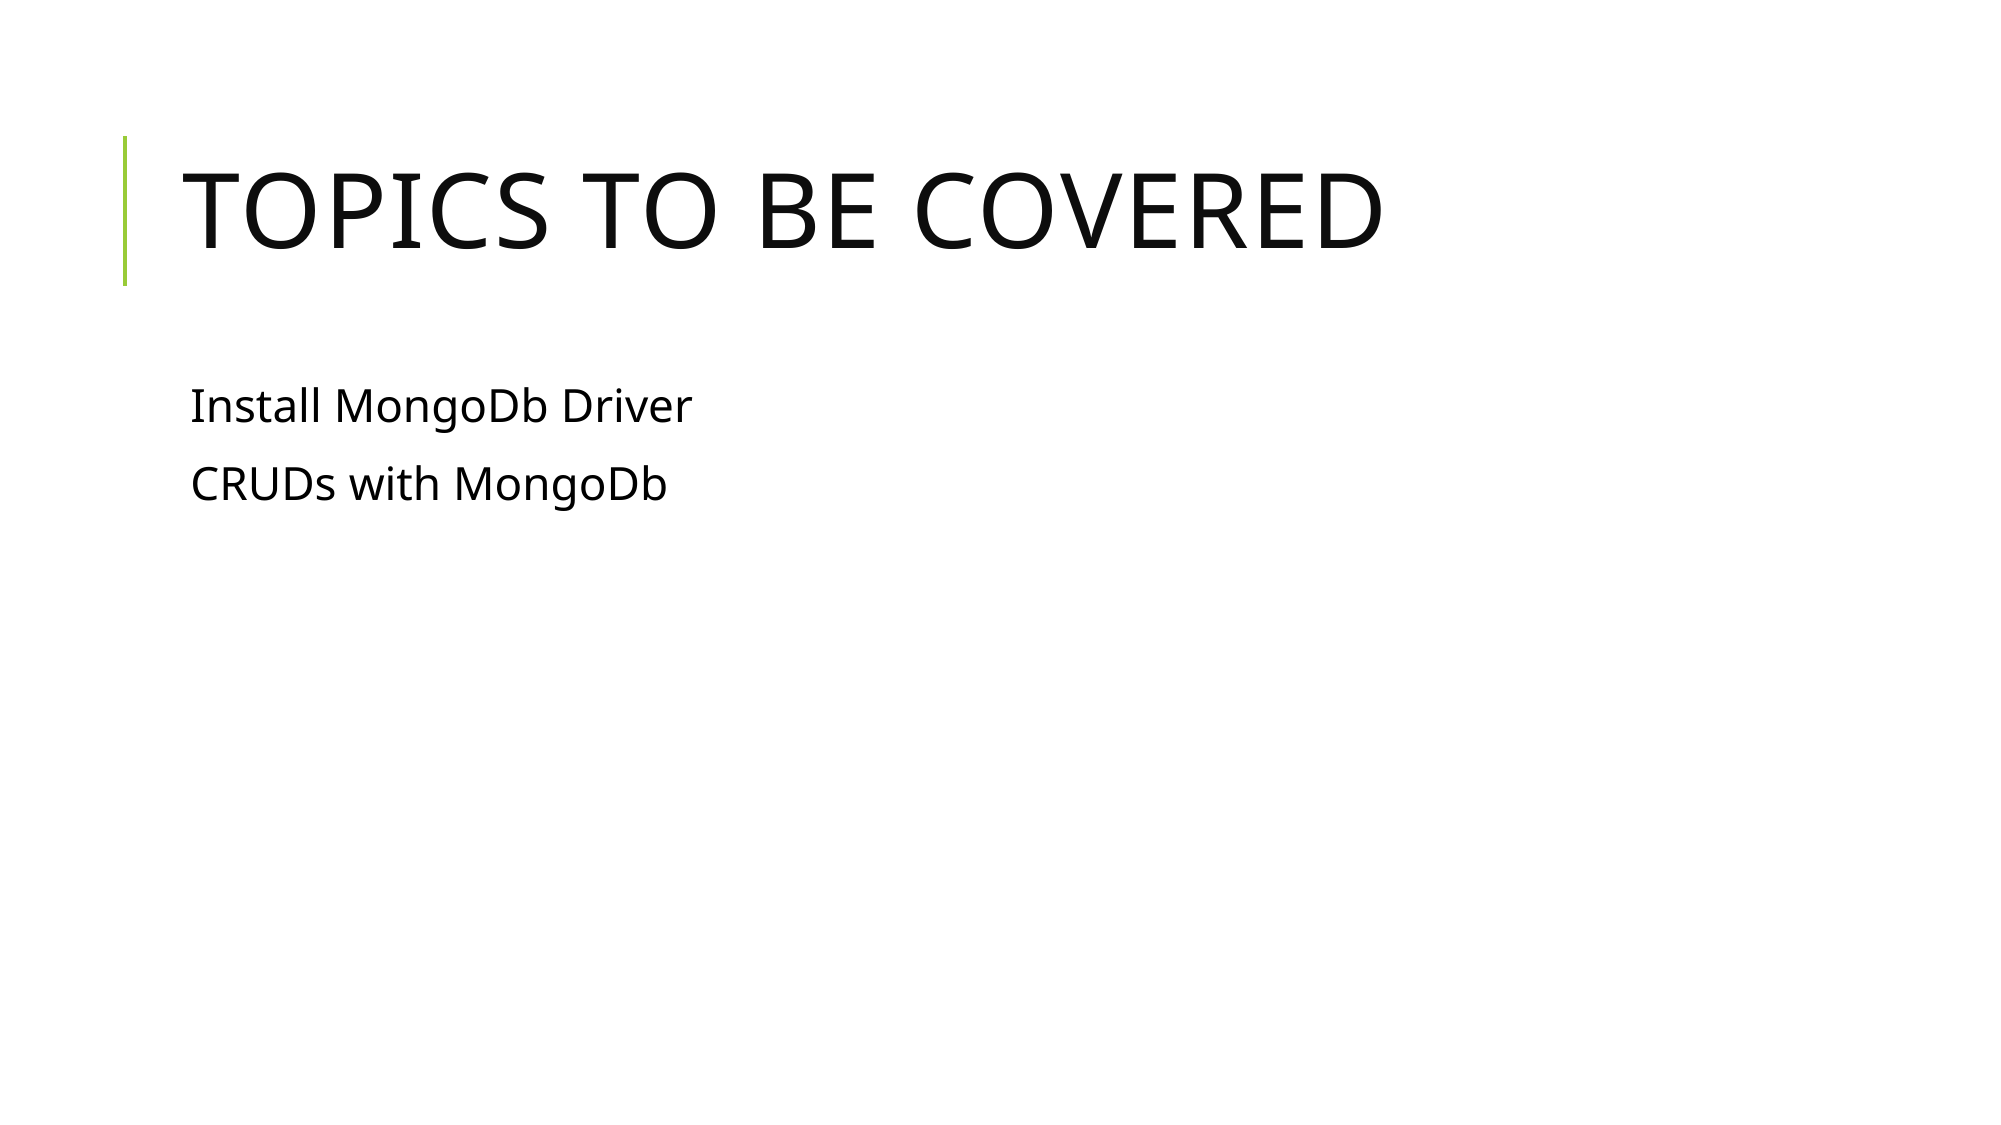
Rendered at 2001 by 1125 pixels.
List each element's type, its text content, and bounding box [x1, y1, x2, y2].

title Topics to be covered [168, 96, 1763, 342]
list Install MongoDb Driver CRUDs with MongoDb [168, 375, 1763, 1035]
